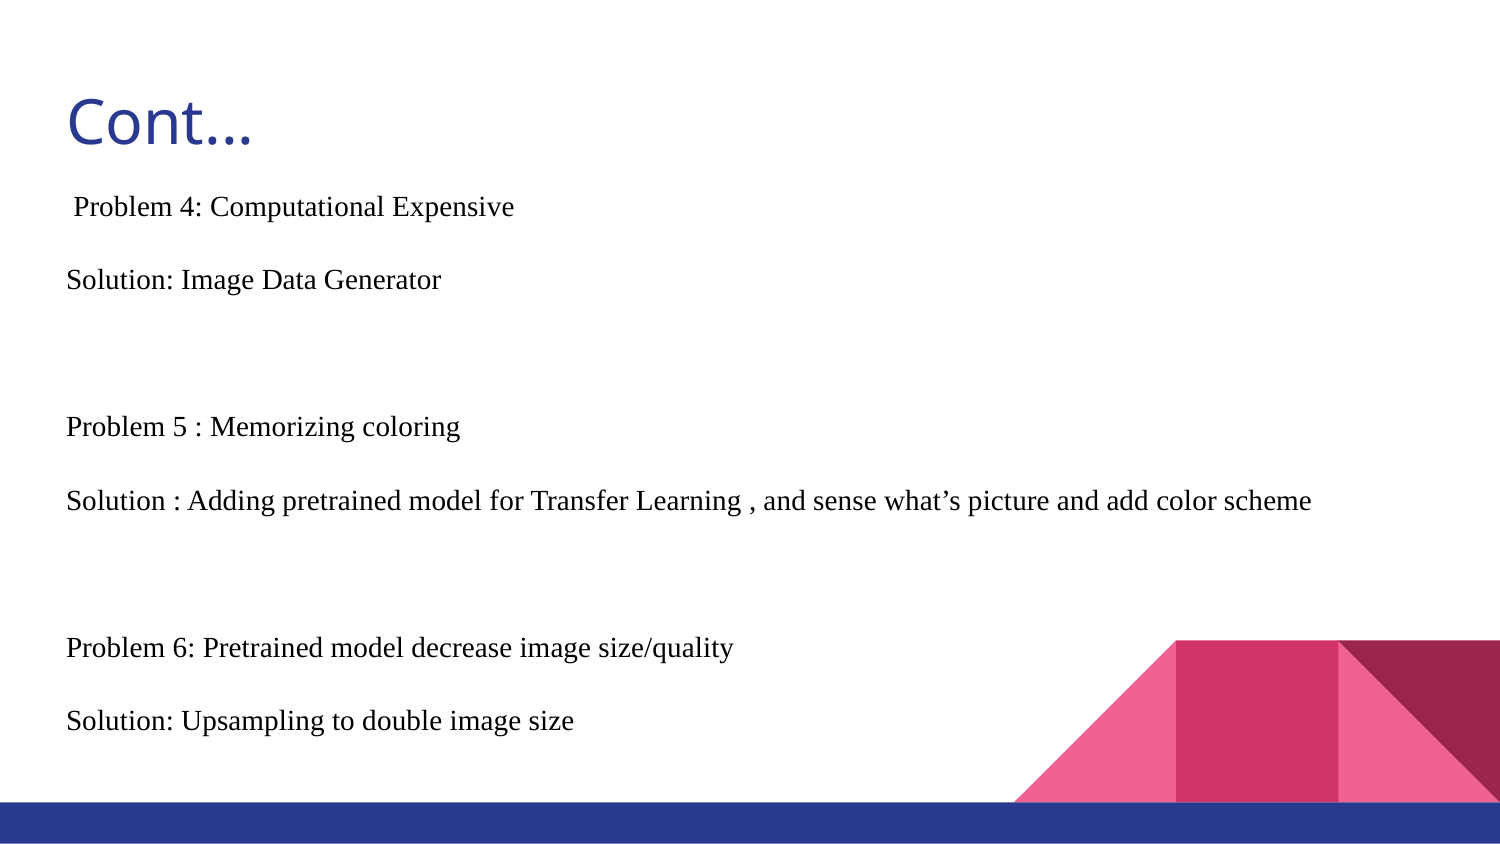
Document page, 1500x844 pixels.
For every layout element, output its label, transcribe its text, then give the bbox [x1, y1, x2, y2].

title Cont... [51, 67, 1449, 166]
list Problem 4: Computational Expensive Solution: Image Data Generator Problem 5 : Memorizing coloring Solution : Adding pretrained model for Transfer Learning , and sense what’s picture and add color scheme Problem 6: Pretrained model decrease image size/quality Solution: Upsampling to double image size [51, 166, 1449, 715]
